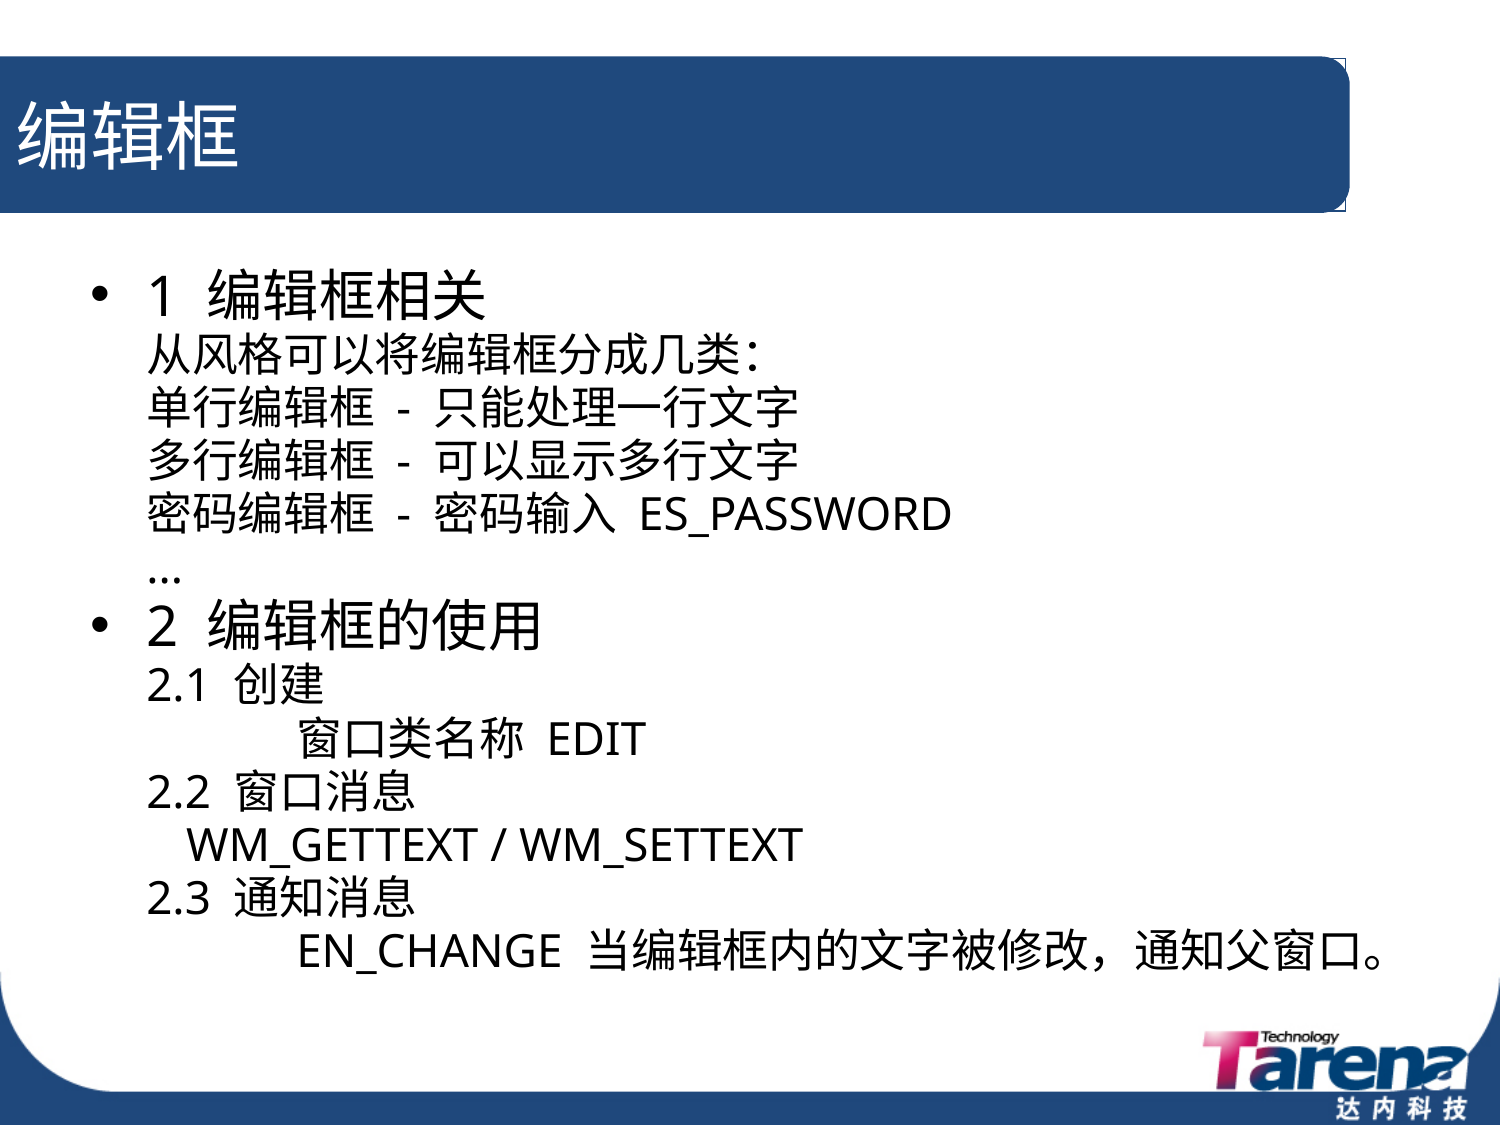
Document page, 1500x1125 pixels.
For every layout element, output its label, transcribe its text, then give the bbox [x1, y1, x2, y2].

title 编辑框 [0, 58, 1346, 212]
picture [0, 0, 1500, 1125]
list 1 编辑框相关 从风格可以将编辑框分成几类： 单行编辑框 - 只能处理一行文字 多行编辑框 - 可以显示多行文字 密码编辑框 - 密码输入 ES_PASSWORD ... 2 编辑框的使用 2.1 创建 窗口类名称 EDIT 2.2 窗口消息 WM_GETTEXT / WM_SETTEXT 2.3 通知消息 EN_CHANGE 当编辑框内的文字被修改，通知父窗口。 [74, 265, 1426, 1009]
